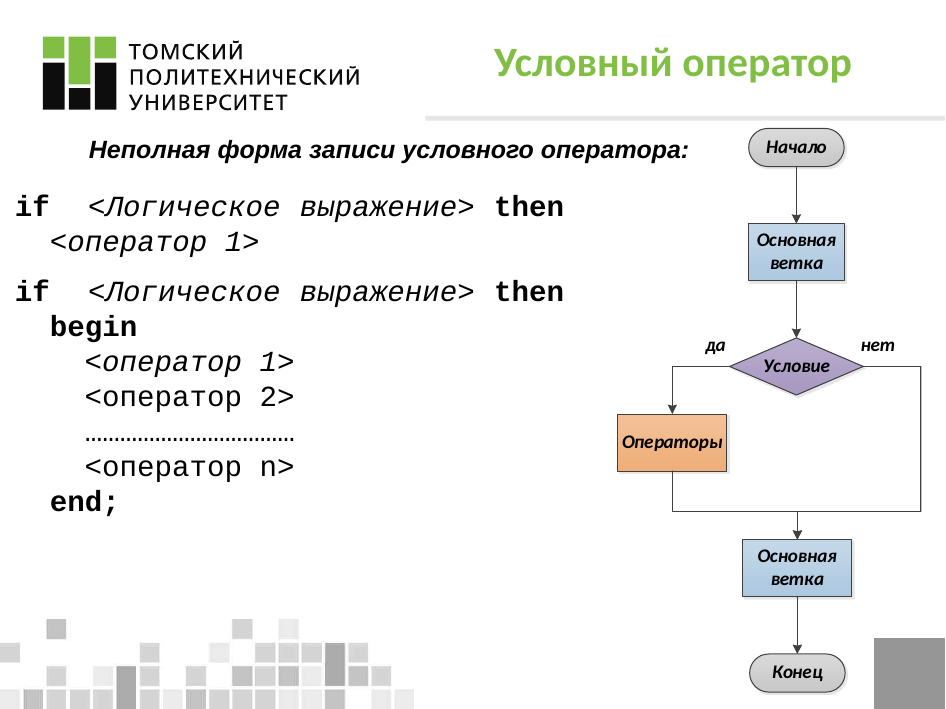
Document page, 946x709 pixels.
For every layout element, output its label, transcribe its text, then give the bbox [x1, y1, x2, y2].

text_box [874, 638, 945, 709]
picture [610, 126, 922, 695]
picture [0, 619, 414, 709]
text_box if <Логическое выражение> then <оператор 1> [0, 180, 579, 265]
text_box Условный оператор [425, 30, 922, 95]
text_box if <Логическое выражение> then begin <оператор 1> <оператор 2> ……………………………… <оператор n> end; [0, 265, 579, 525]
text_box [42, 36, 359, 111]
text_box Неполная форма записи условного оператора: [74, 126, 606, 172]
